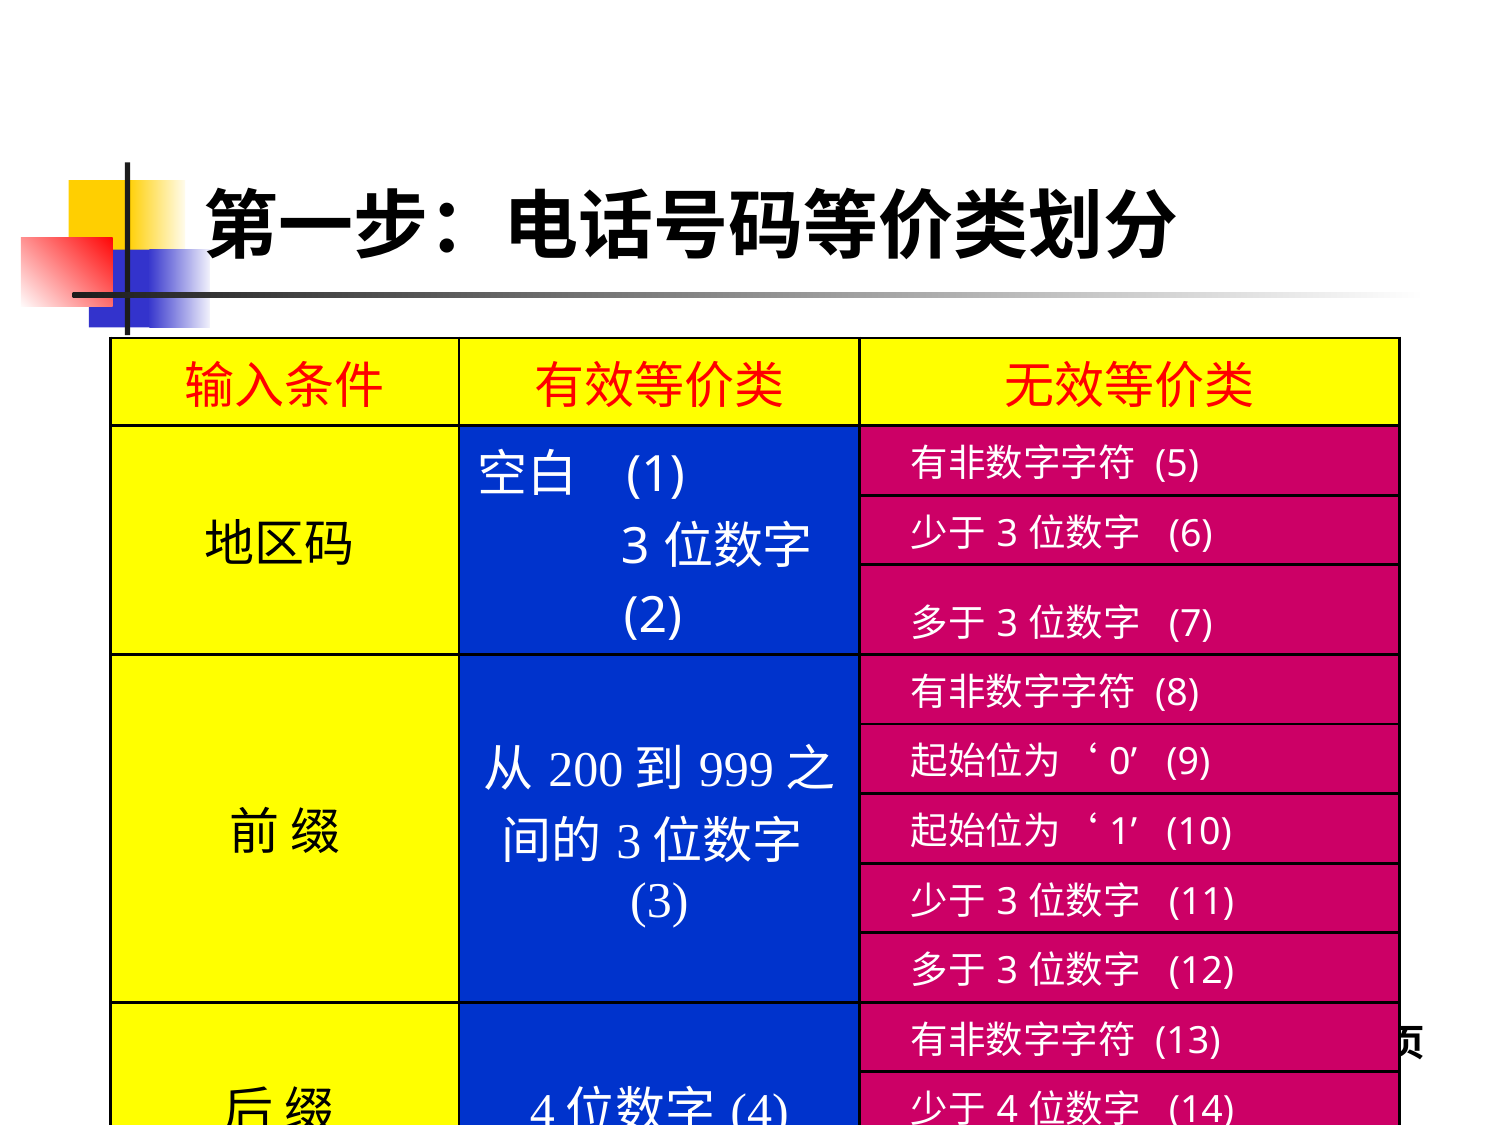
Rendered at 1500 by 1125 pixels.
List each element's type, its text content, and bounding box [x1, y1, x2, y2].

title 第一步：电话号码等价类划分 [188, 34, 1468, 276]
table_cell 起始位为‘0’ (9) [861, 725, 1398, 792]
table_cell 多于3位数字 (12) [861, 934, 1398, 1001]
table_cell 起始位为‘1’ (10) [861, 795, 1398, 862]
table_cell 有非数字字符 (8) [861, 656, 1398, 723]
table_cell 4位数字(4) [460, 1004, 858, 1125]
table_cell 空白 (1) 3位数字(2) [460, 427, 858, 653]
table_cell 少于4位数字 (14) [861, 1073, 1398, 1125]
table_cell 地区码 [112, 427, 458, 653]
table_cell 从200到999之间的3位数字(3) [460, 656, 858, 1001]
table_header 输入条件 [112, 339, 458, 424]
table_header 无效等价类 [861, 339, 1398, 424]
table_cell 后 缀 [112, 1004, 458, 1125]
table_cell 少于3位数字 (11) [861, 865, 1398, 931]
table_cell 少于3位数字 (6) [861, 497, 1398, 563]
table_cell 有非数字字符 (5) [861, 427, 1398, 494]
table_cell 多于3位数字 (7) [861, 566, 1398, 653]
table_header 有效等价类 [460, 339, 858, 424]
table_cell 前 缀 [112, 656, 458, 1001]
table_cell 有非数字字符 (13) [861, 1004, 1398, 1070]
